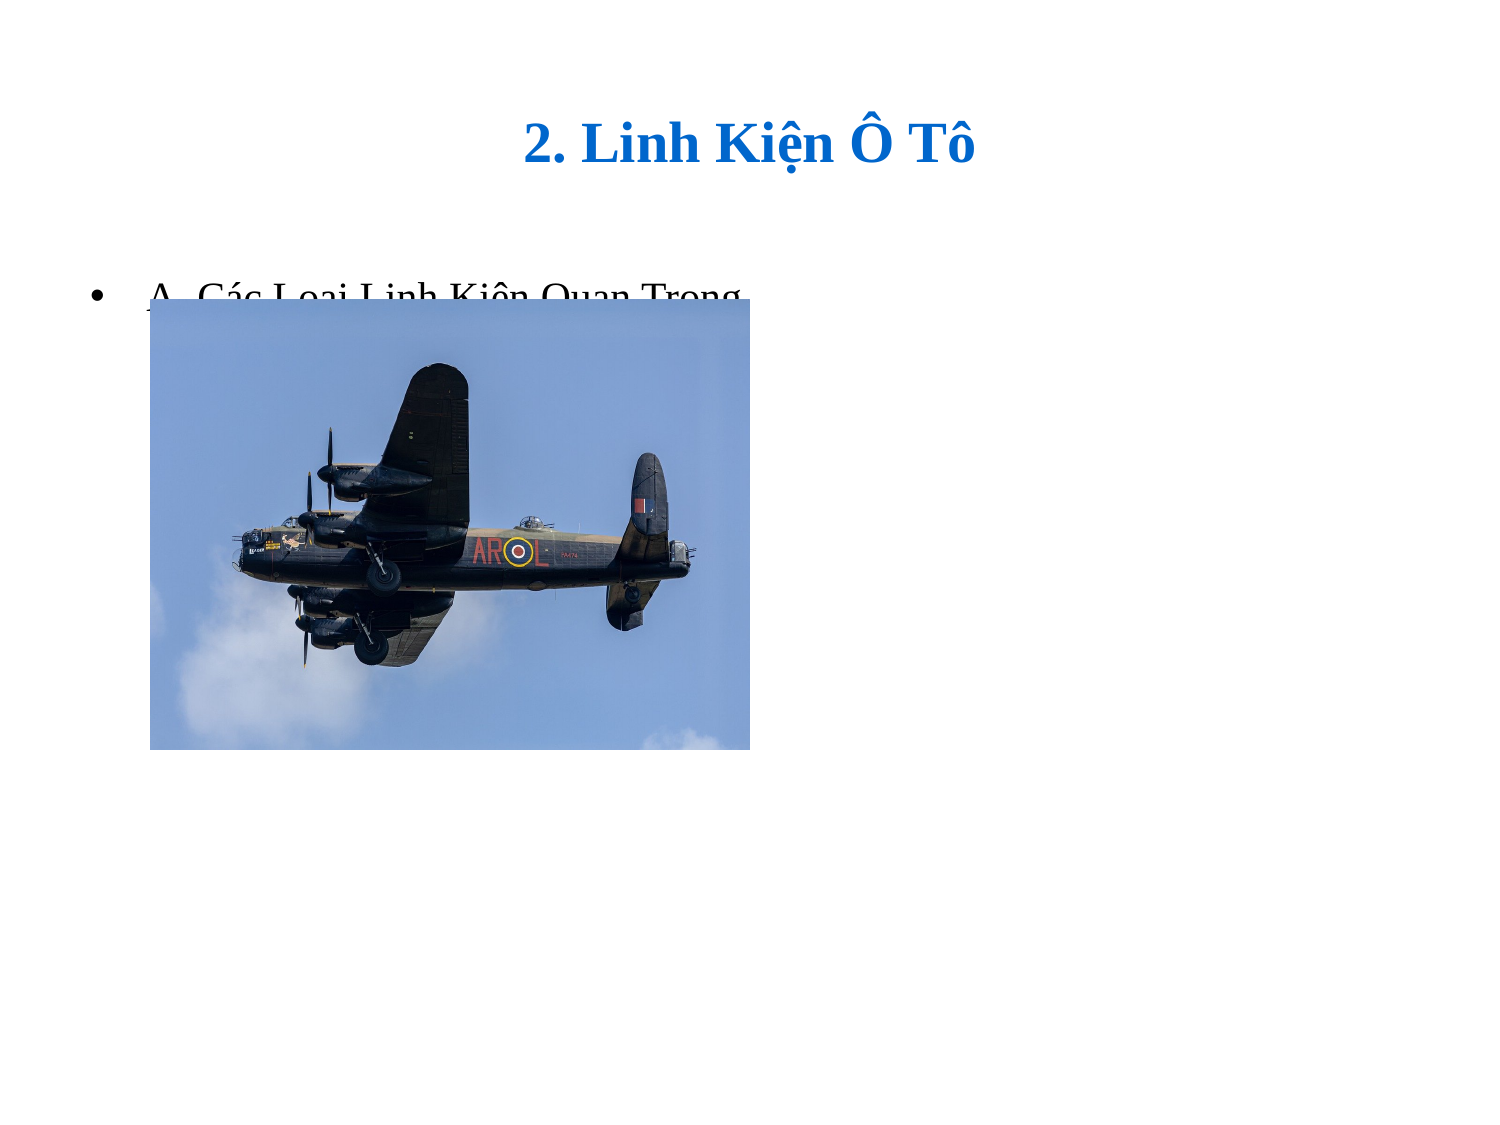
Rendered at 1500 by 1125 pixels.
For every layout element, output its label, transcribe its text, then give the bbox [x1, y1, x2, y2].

title 2. Linh Kiện Ô Tô [75, 45, 1425, 233]
list A. Các Loại Linh Kiện Quan Trọng [75, 262, 1425, 1005]
picture [149, 299, 751, 751]
